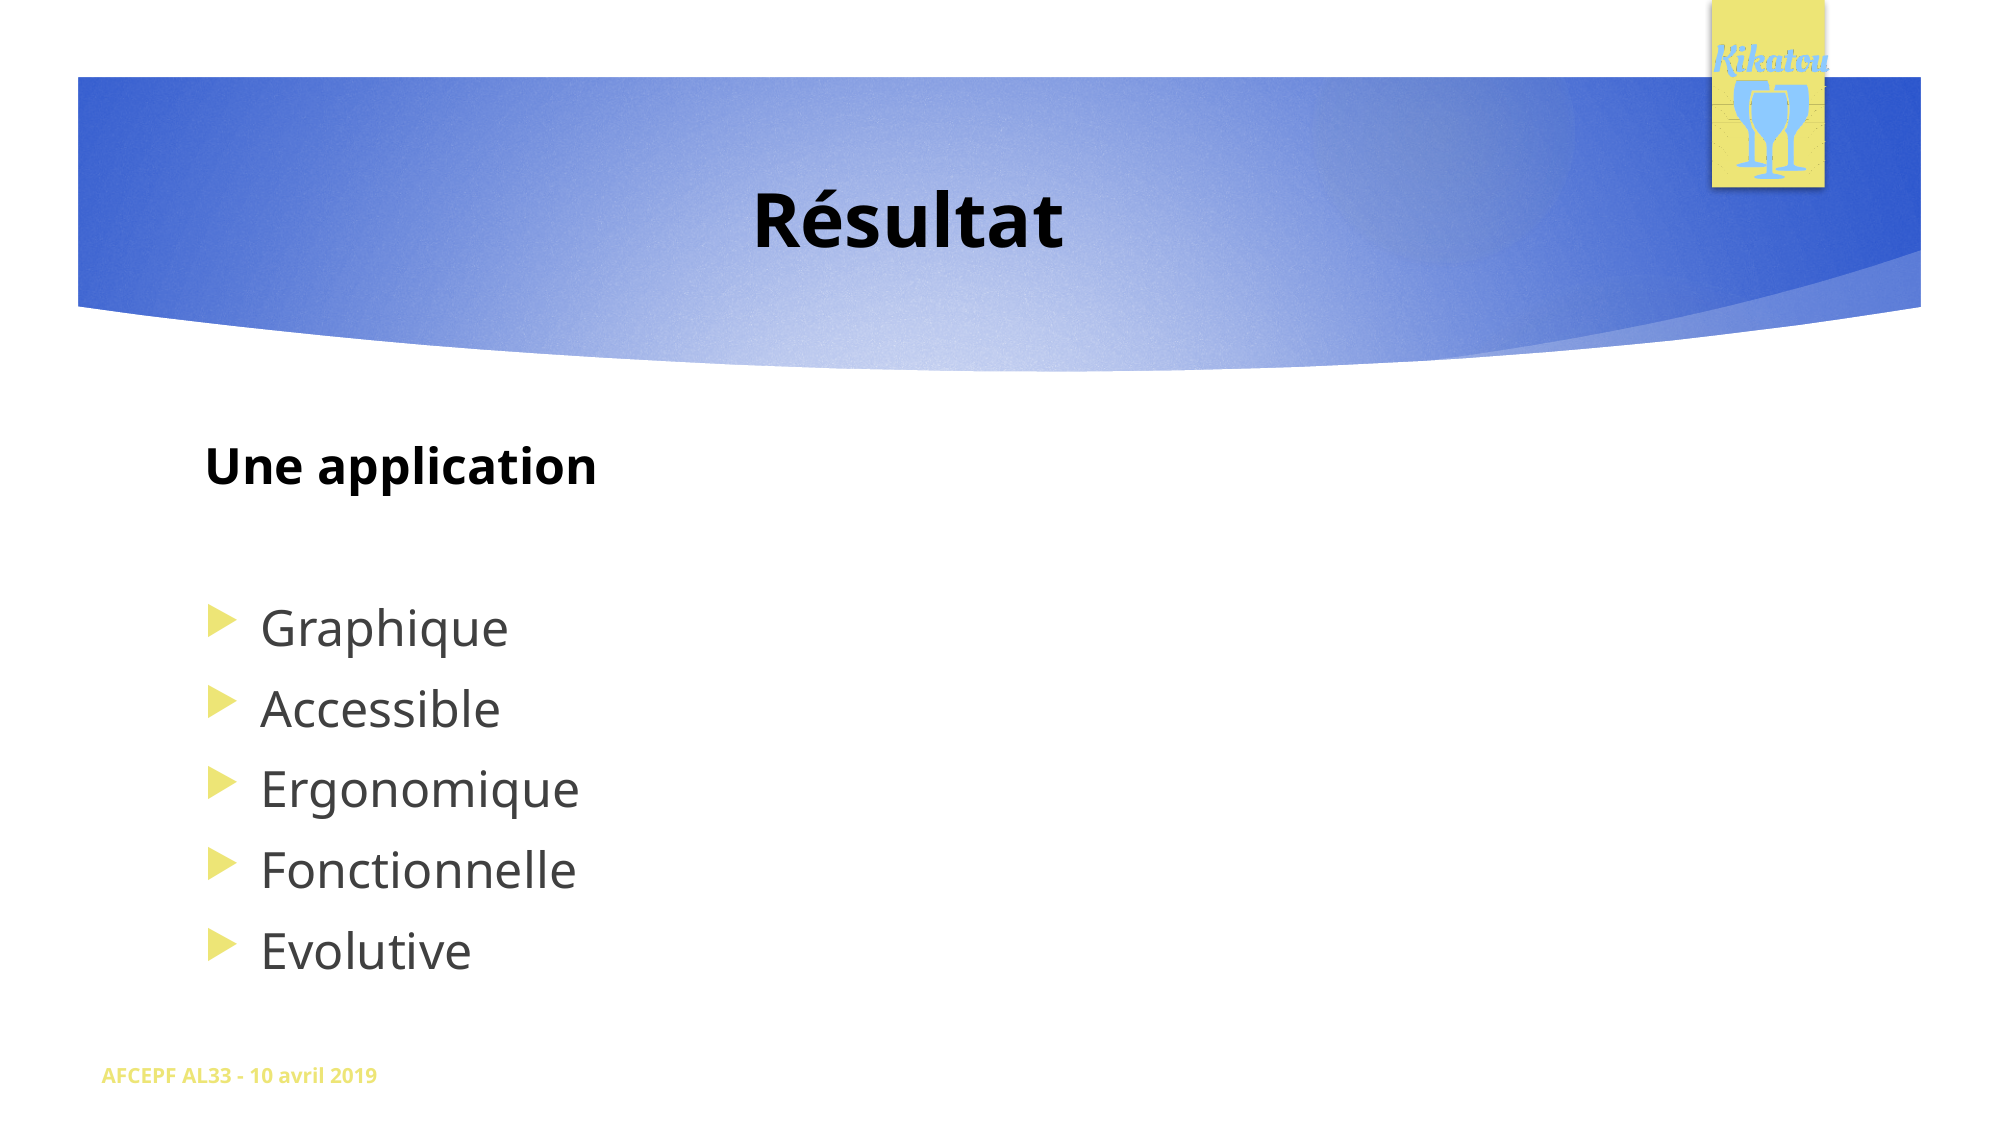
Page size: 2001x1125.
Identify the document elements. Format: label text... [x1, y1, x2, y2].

footer AFCEPF AL33 - 10 avril 2019 [86, 1048, 720, 1099]
list Une application Graphique Accessible Ergonomique Fonctionnelle Evolutive [189, 427, 1627, 988]
picture [1695, 36, 1845, 186]
title Résultat [189, 159, 1627, 276]
